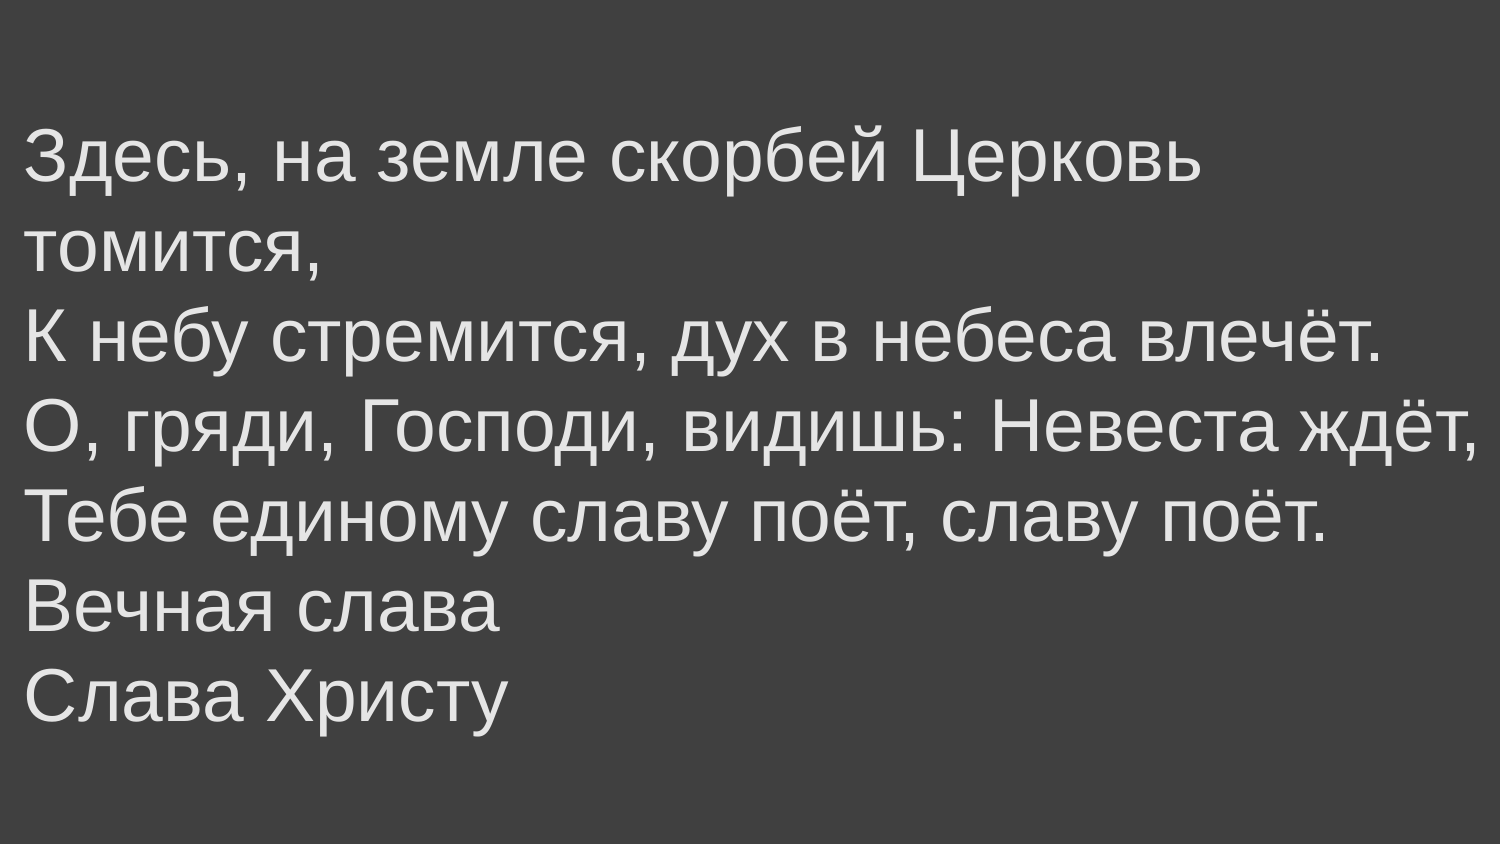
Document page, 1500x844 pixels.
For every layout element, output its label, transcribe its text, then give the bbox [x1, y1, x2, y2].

text_box Здесь, на земле скорбей Церковь томится, К небу стремится, дух в небеса влечёт. О, гряди, Господи, видишь: Невеста ждёт, Тебе единому славу поёт, славу поёт. Вечная слава Слава Христу [23, 0, 1500, 844]
